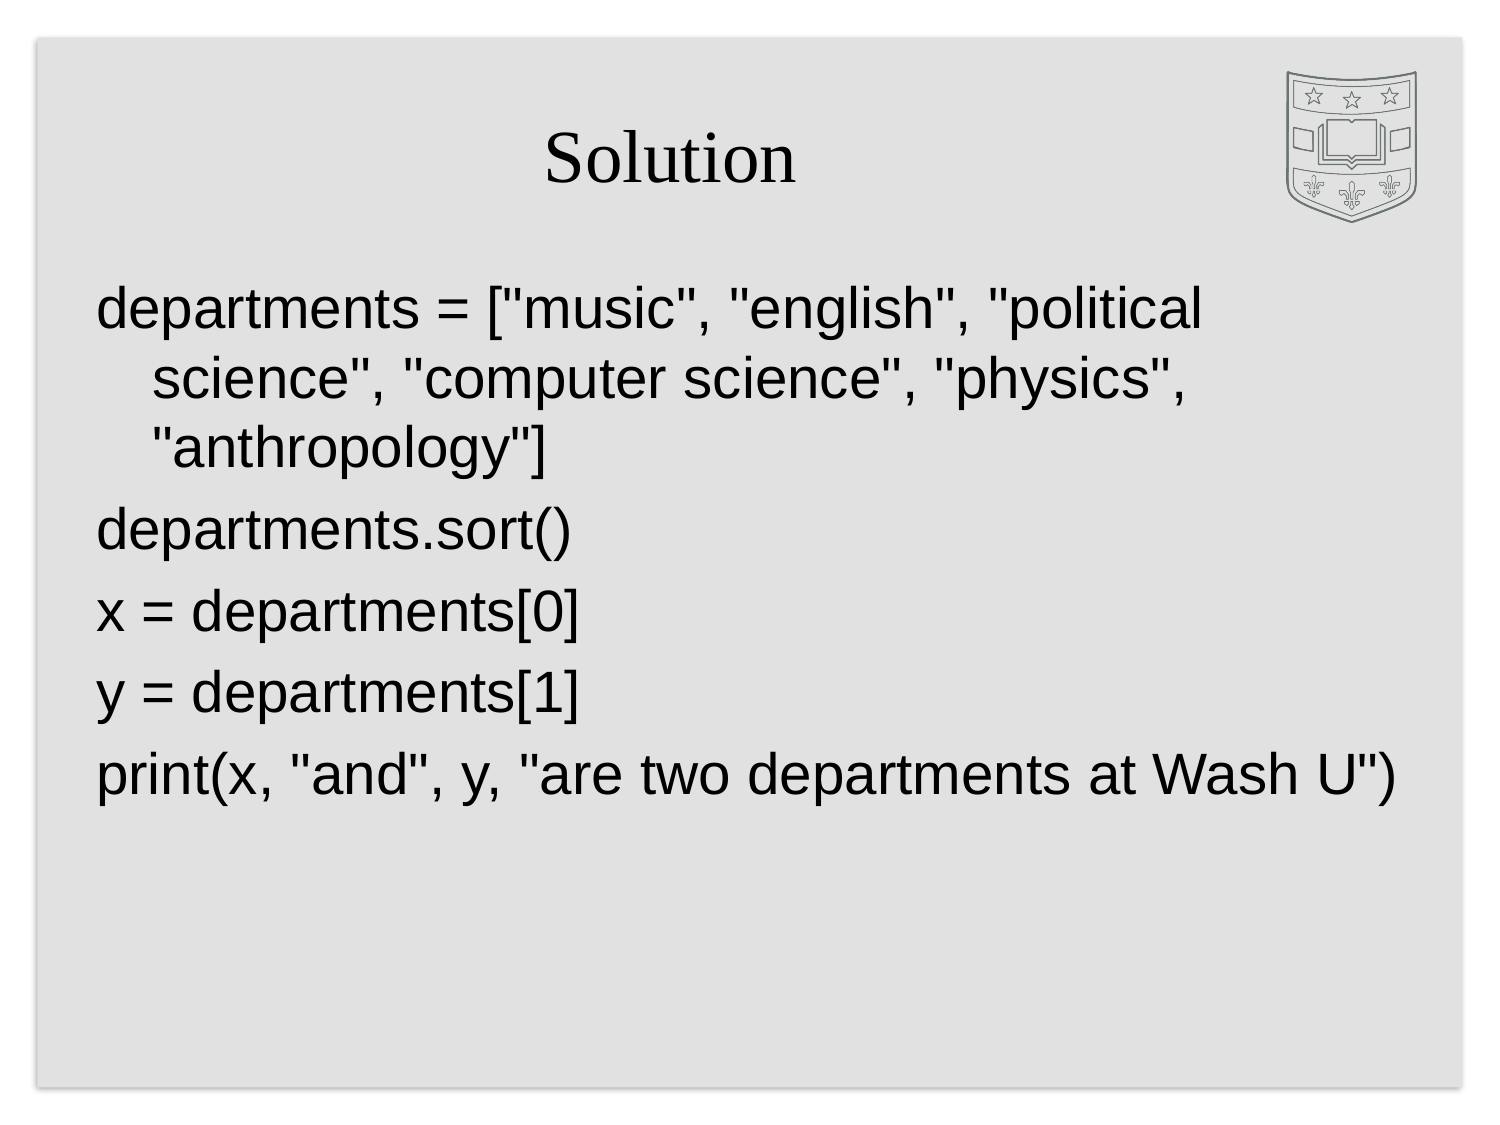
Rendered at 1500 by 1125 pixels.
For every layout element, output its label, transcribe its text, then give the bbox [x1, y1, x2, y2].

list departments = ["music", "english", "political science", "computer science", "physics", "anthropology"] departments.sort() x = departments[0] y = departments[1] print(x, "and", y, "are two departments at Wash U") [81, 262, 1417, 1047]
title Solution [76, 71, 1264, 233]
picture [1286, 71, 1417, 223]
